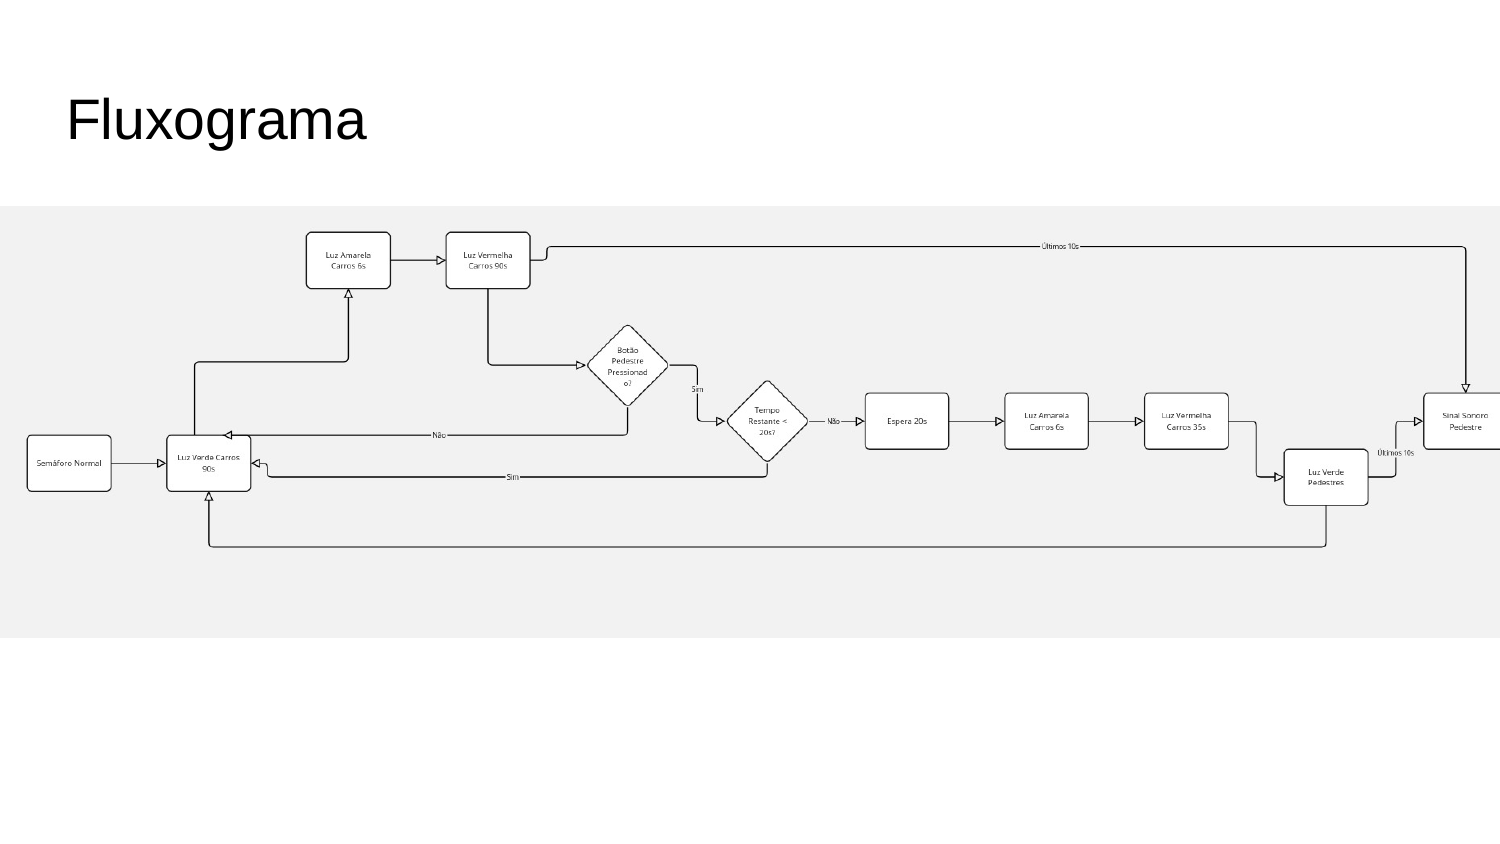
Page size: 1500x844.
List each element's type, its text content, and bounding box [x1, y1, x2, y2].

picture [0, 205, 1500, 638]
title Fluxograma [51, 72, 1449, 167]
